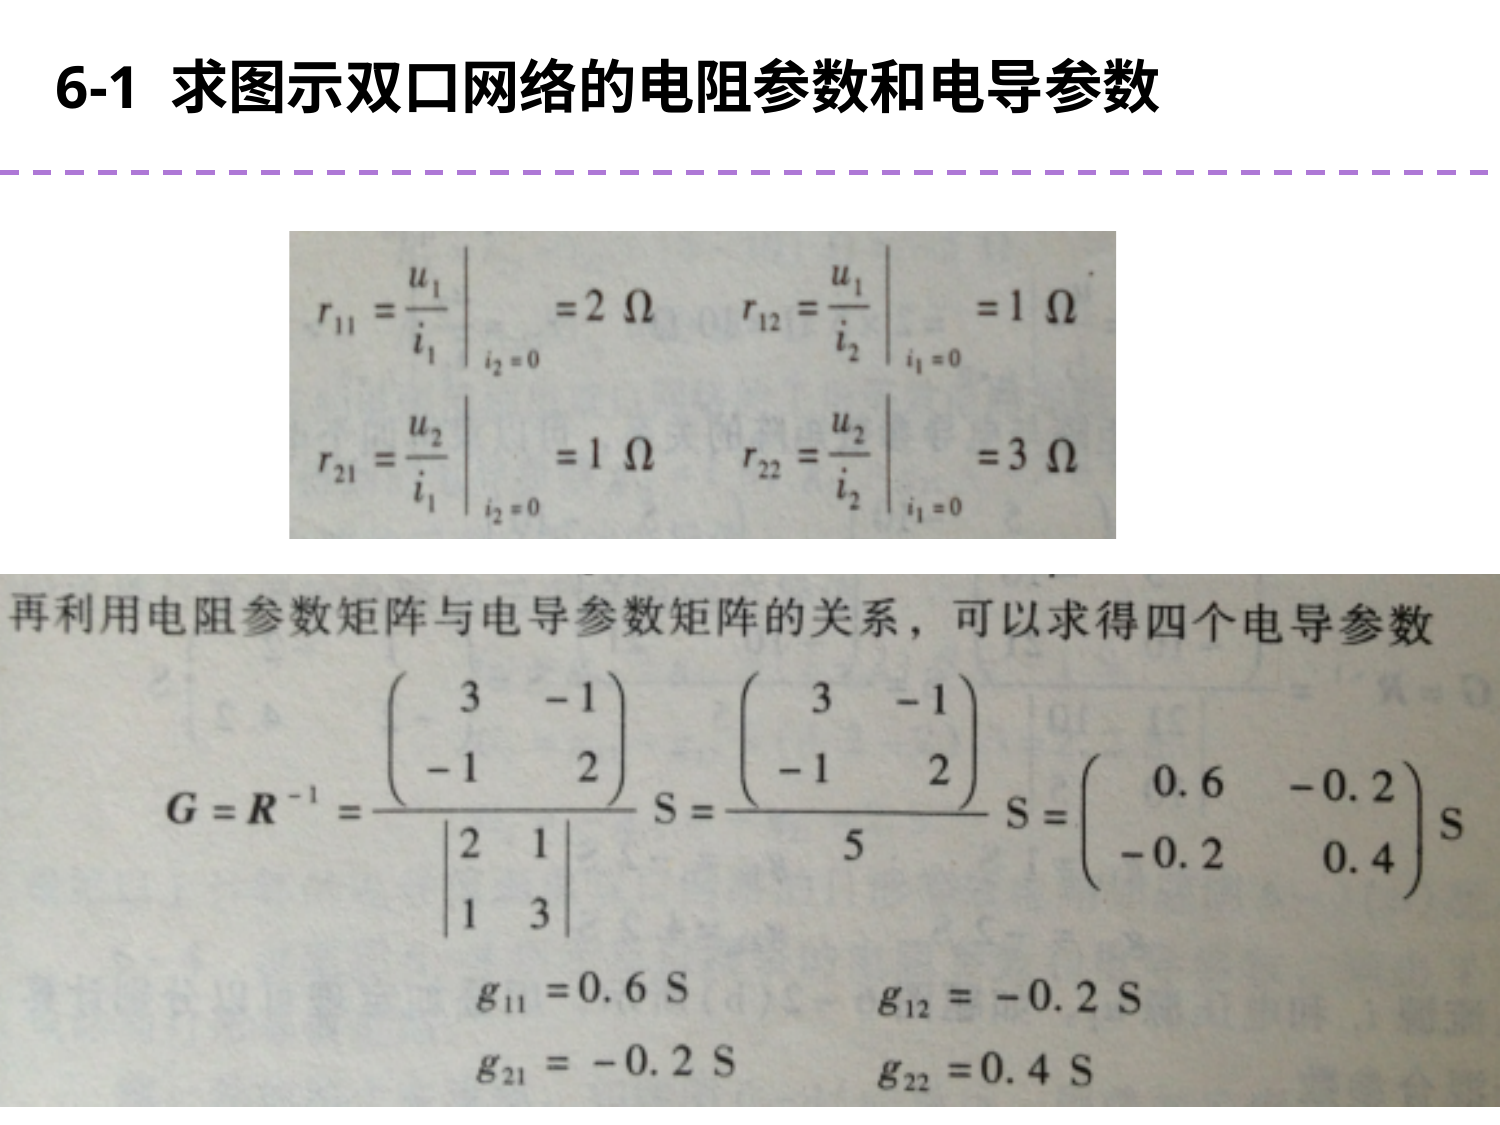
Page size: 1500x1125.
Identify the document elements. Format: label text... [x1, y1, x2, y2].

picture [289, 231, 1117, 540]
text_box 6-1 求图示双口网络的电阻参数和电导参数 [41, 42, 1400, 128]
picture [0, 573, 1500, 1108]
